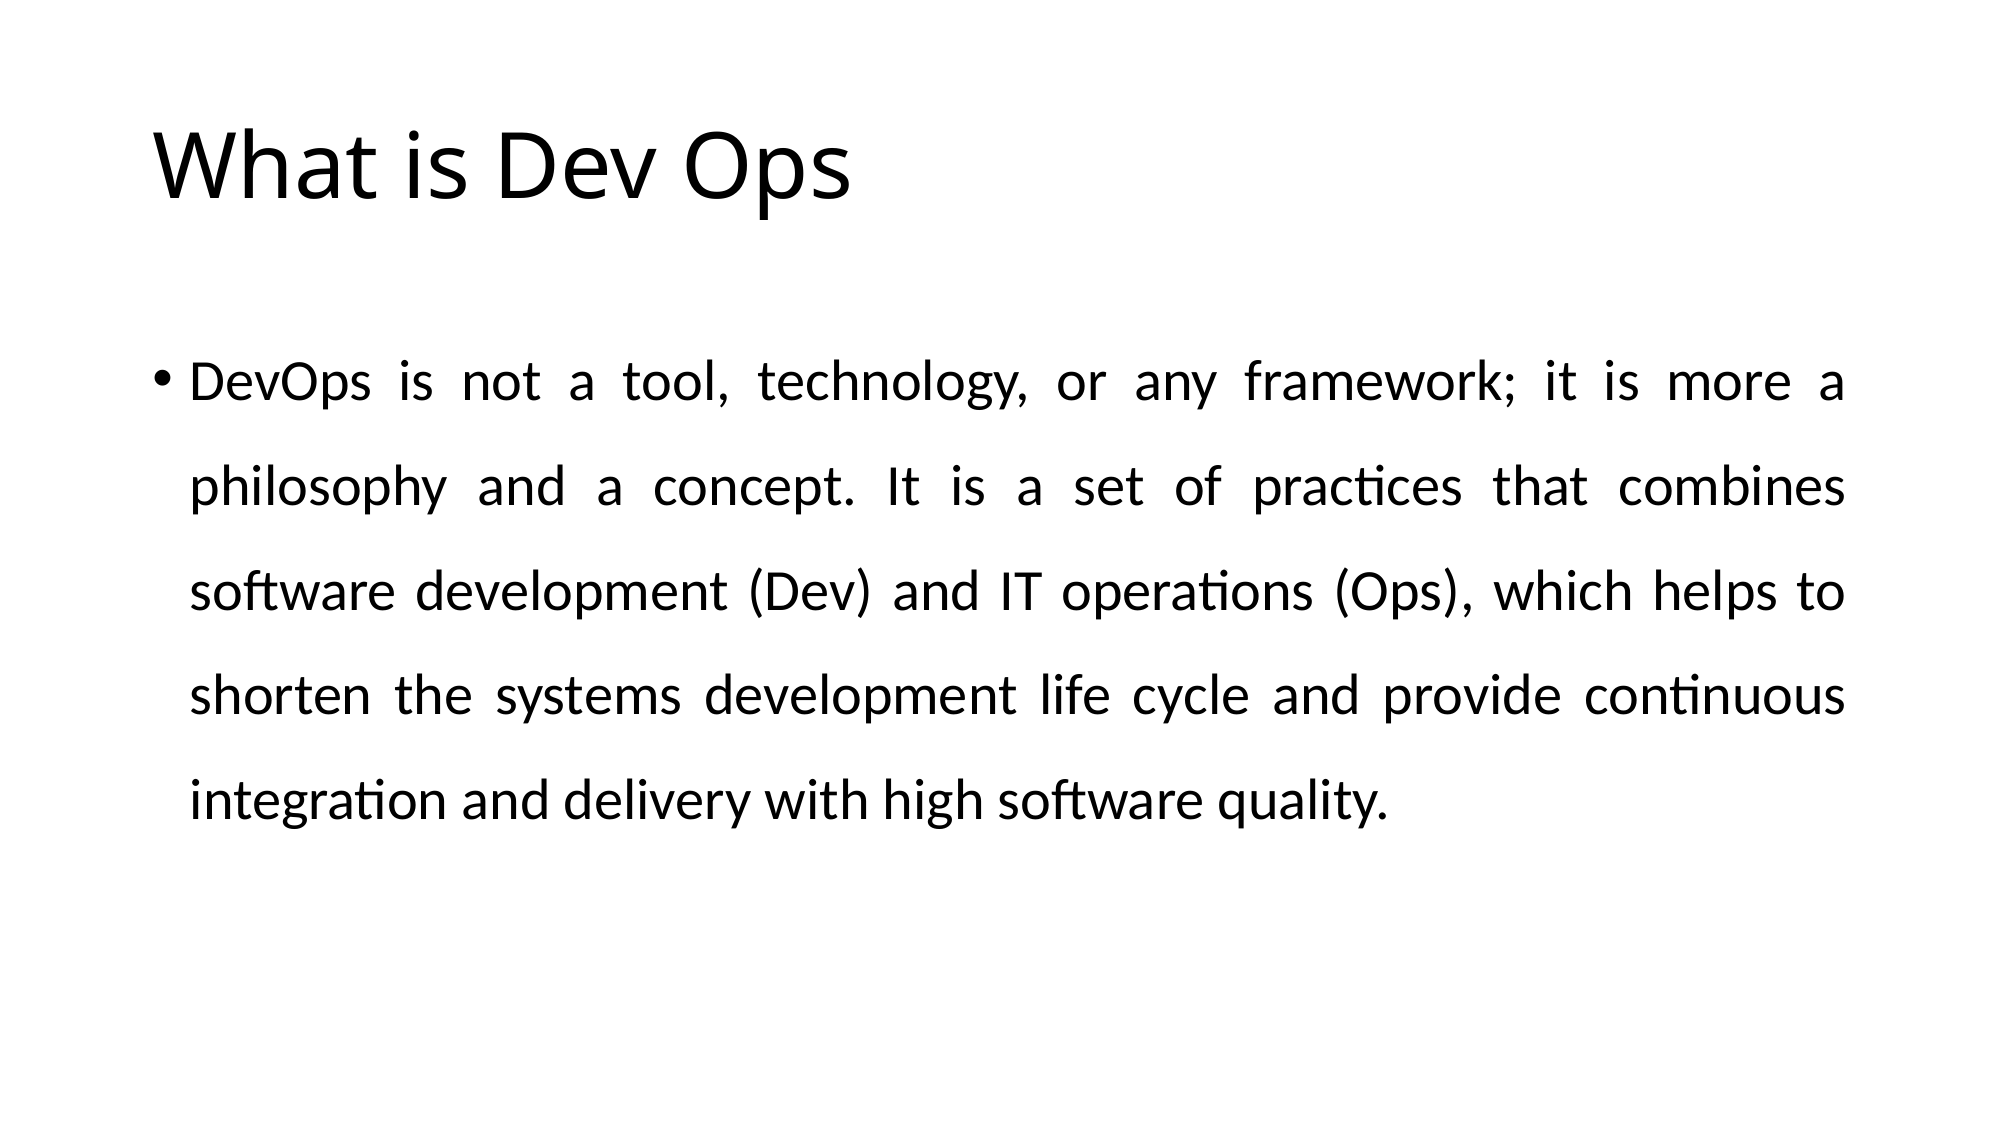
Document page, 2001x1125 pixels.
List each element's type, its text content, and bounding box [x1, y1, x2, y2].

title What is Dev Ops [137, 59, 1863, 278]
list DevOps is not a tool, technology, or any framework; it is more a philosophy and a concept. It is a set of practices that combines software development (Dev) and IT operations (Ops), which helps to shorten the systems development life cycle and provide continuous integration and delivery with high software quality. [137, 299, 1863, 1014]
